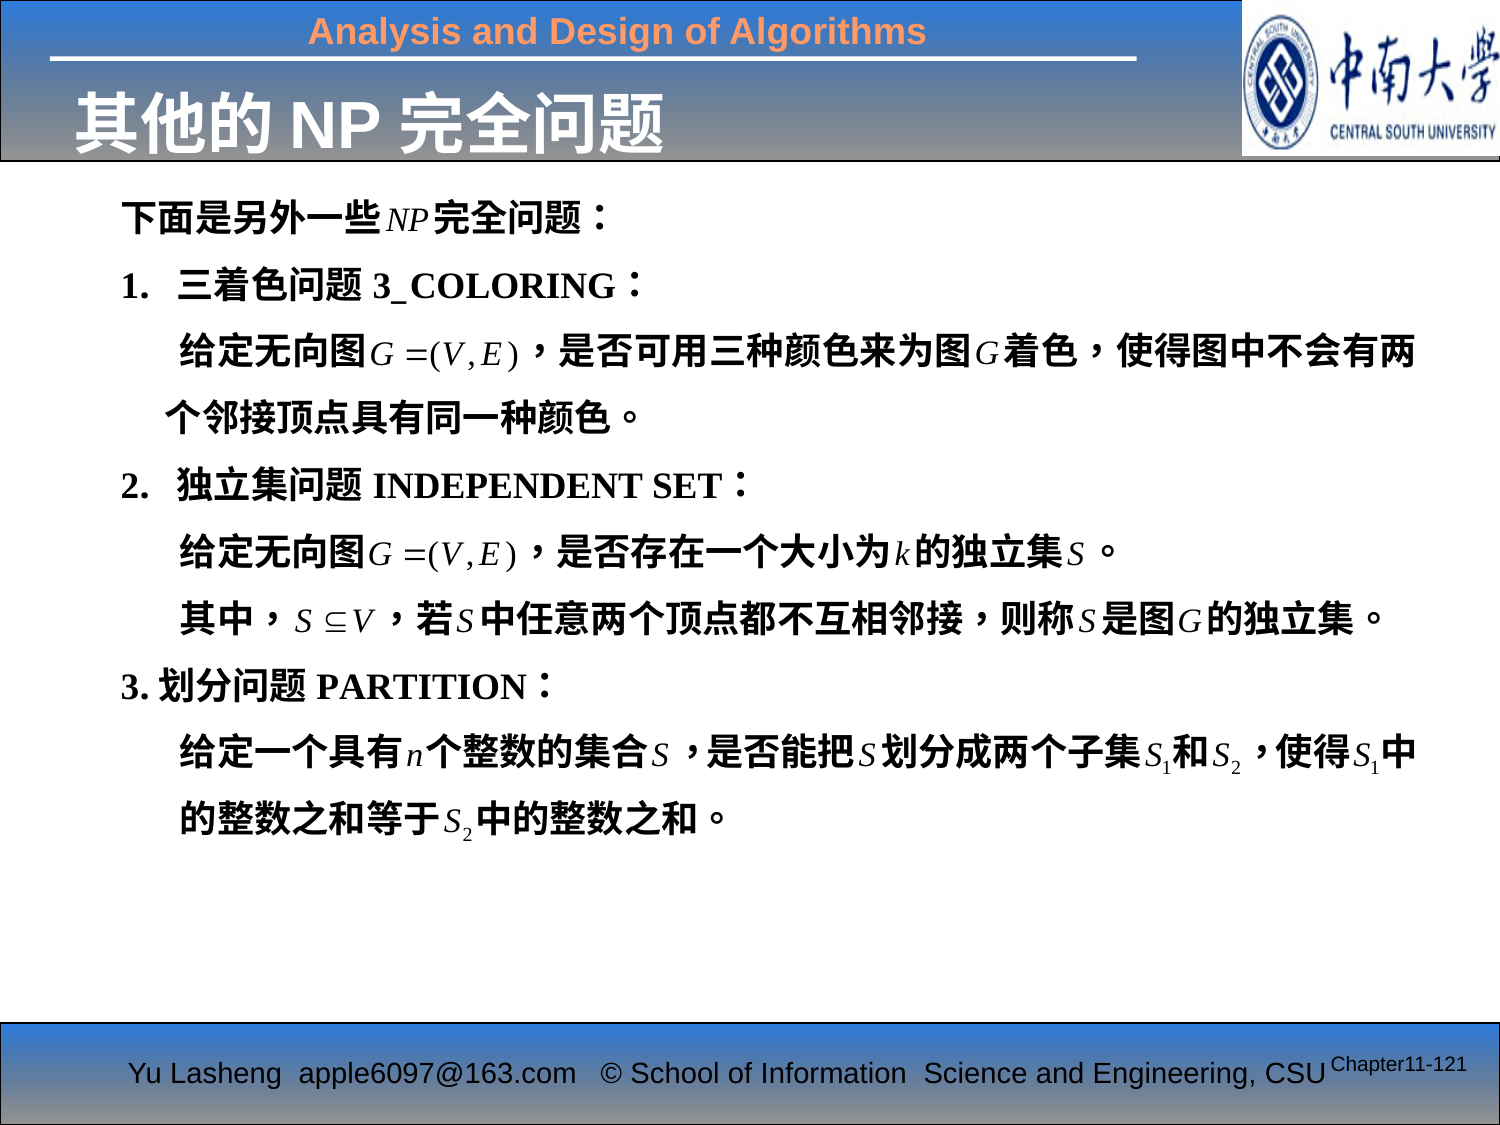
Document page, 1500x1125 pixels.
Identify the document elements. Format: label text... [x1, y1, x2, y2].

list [90, 184, 1422, 1125]
slide_number Chapter11-121 [1427, 1042, 1483, 1118]
picture [1242, 0, 1500, 156]
title 其他的NP完全问题 [58, 58, 1460, 185]
